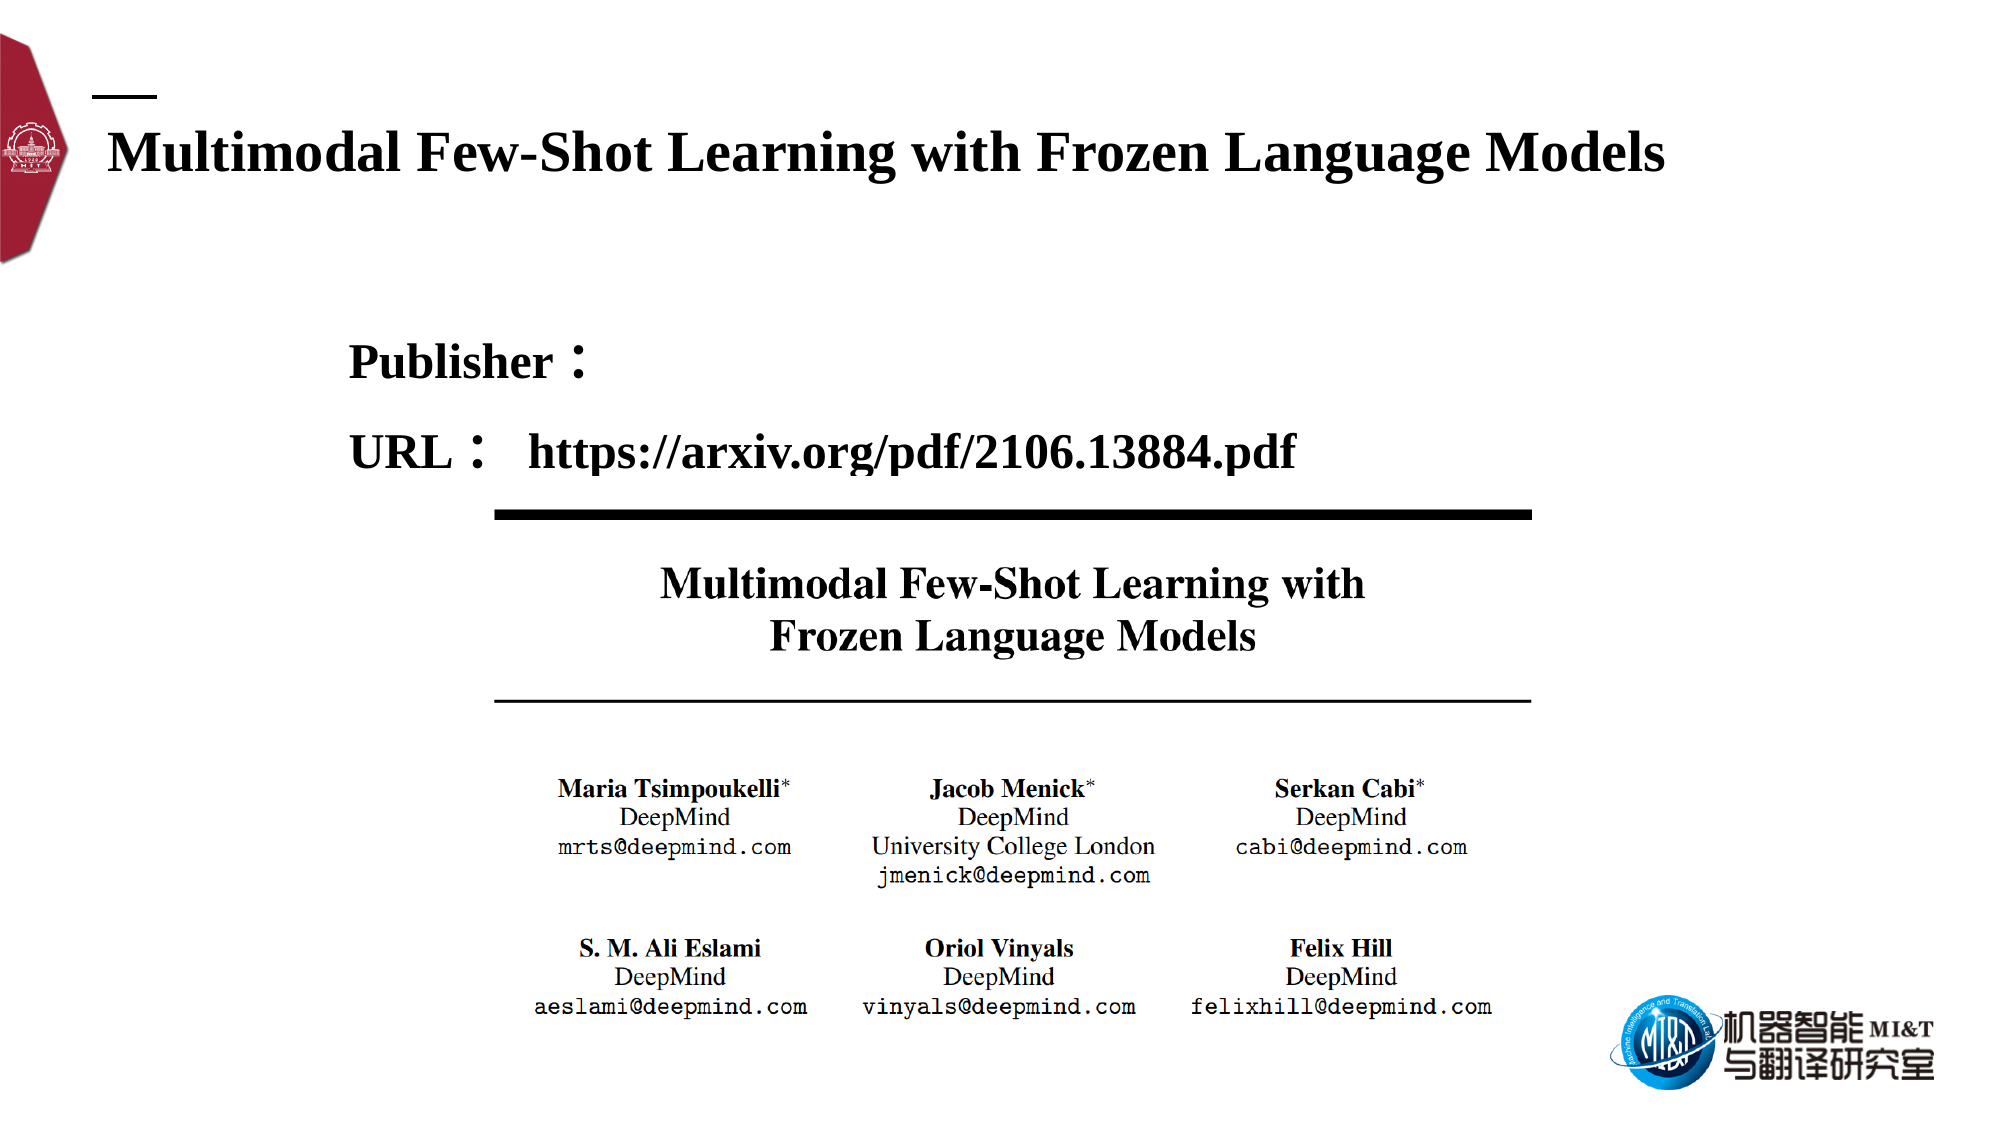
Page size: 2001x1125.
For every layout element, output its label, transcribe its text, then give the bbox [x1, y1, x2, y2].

picture [1610, 995, 1723, 1090]
picture [1631, 1017, 1640, 1026]
text_box Multimodal Few-Shot Learning with Frozen Language Models [92, 106, 1981, 191]
picture [0, 22, 74, 282]
picture [1724, 1011, 1934, 1080]
text_box Publisher： URL：https://arxiv.org/pdf/2106.13884.pdf [333, 290, 1353, 486]
picture [458, 476, 1542, 1048]
